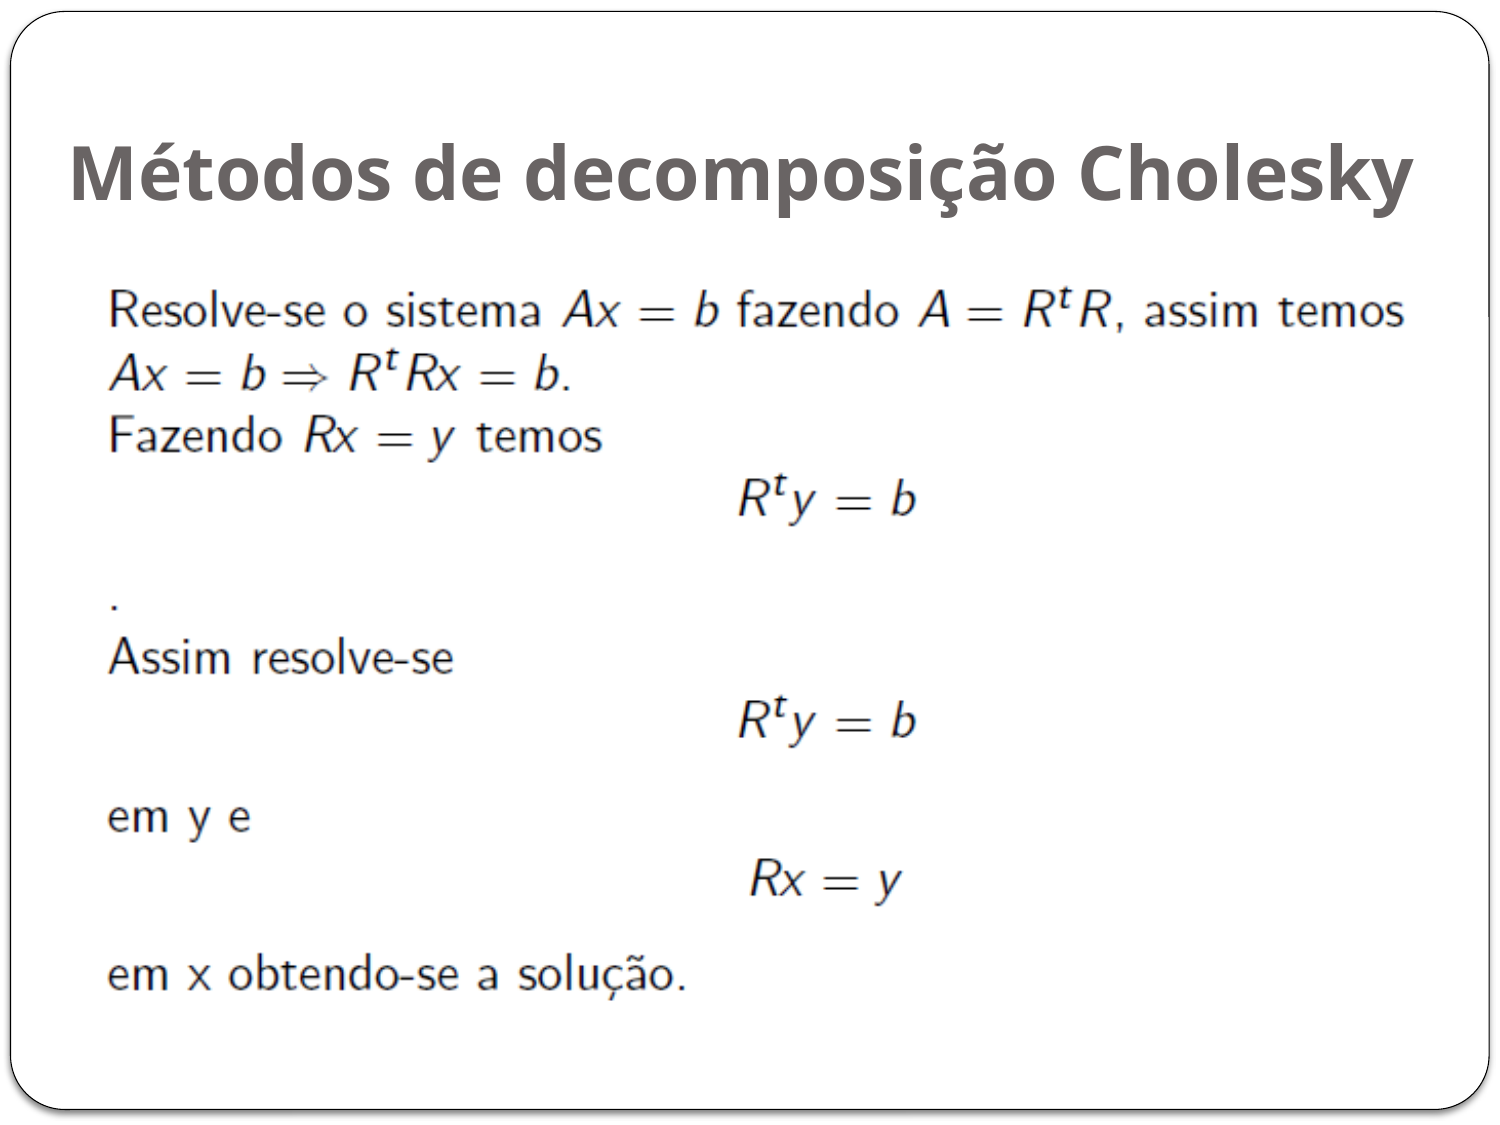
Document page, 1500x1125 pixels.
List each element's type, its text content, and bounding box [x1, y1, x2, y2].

picture [100, 278, 1429, 1005]
title Métodos de decomposição Cholesky [53, 42, 1449, 231]
